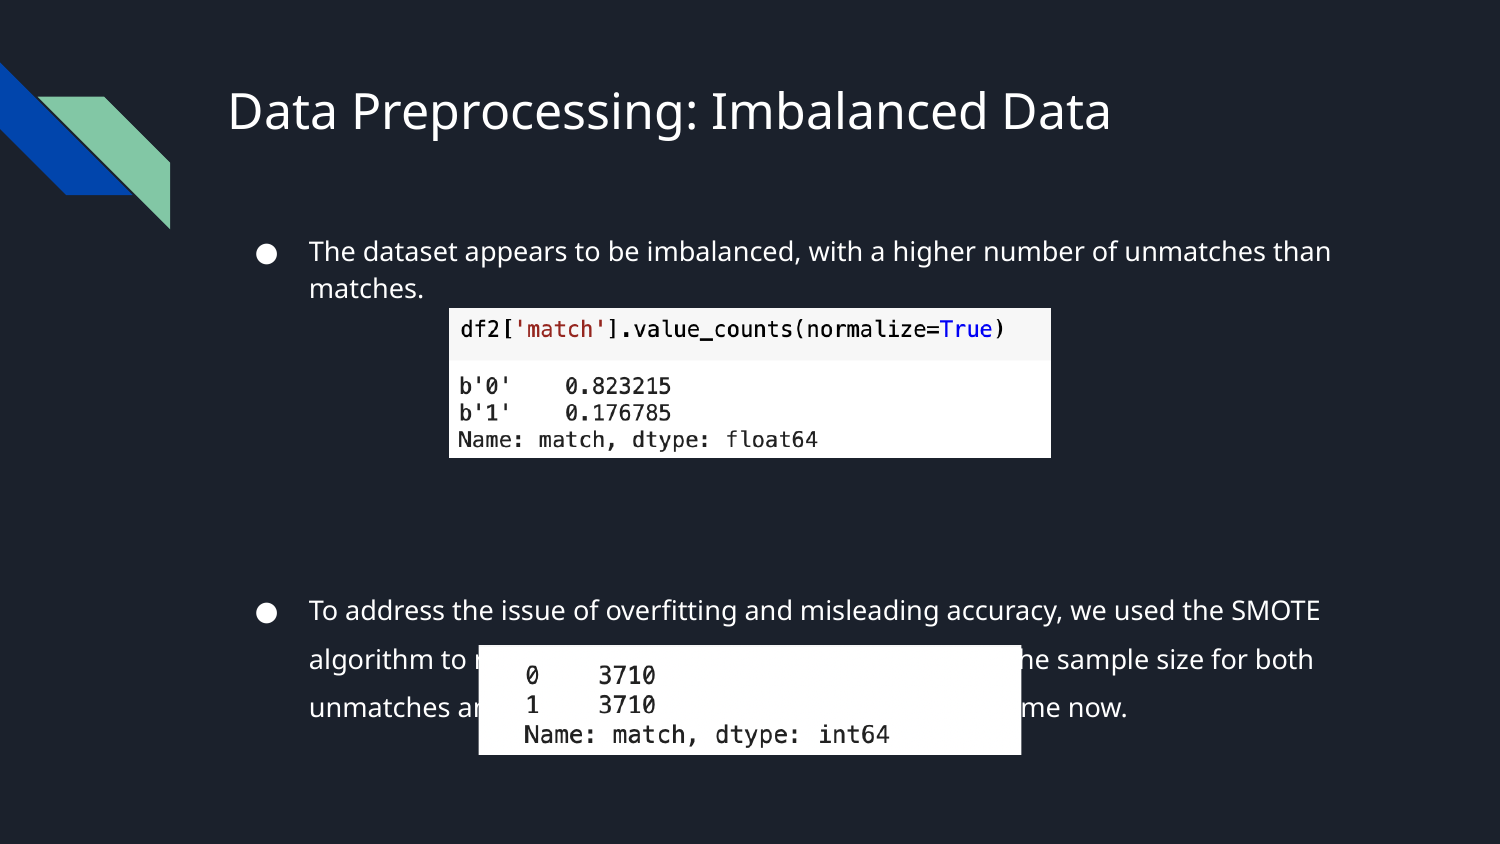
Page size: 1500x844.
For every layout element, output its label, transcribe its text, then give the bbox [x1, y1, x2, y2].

picture [478, 645, 1022, 756]
title Data Preprocessing: Imbalanced Data [212, 64, 1368, 214]
picture [449, 307, 1051, 459]
list The dataset appears to be imbalanced, with a higher number of unmatches than matches. To address the issue of overfitting and misleading accuracy, we used the SMOTE algorithm to randomly oversample the minority class. The sample size for both unmatches and matches in the training dataset is the same now. [212, 214, 1368, 747]
